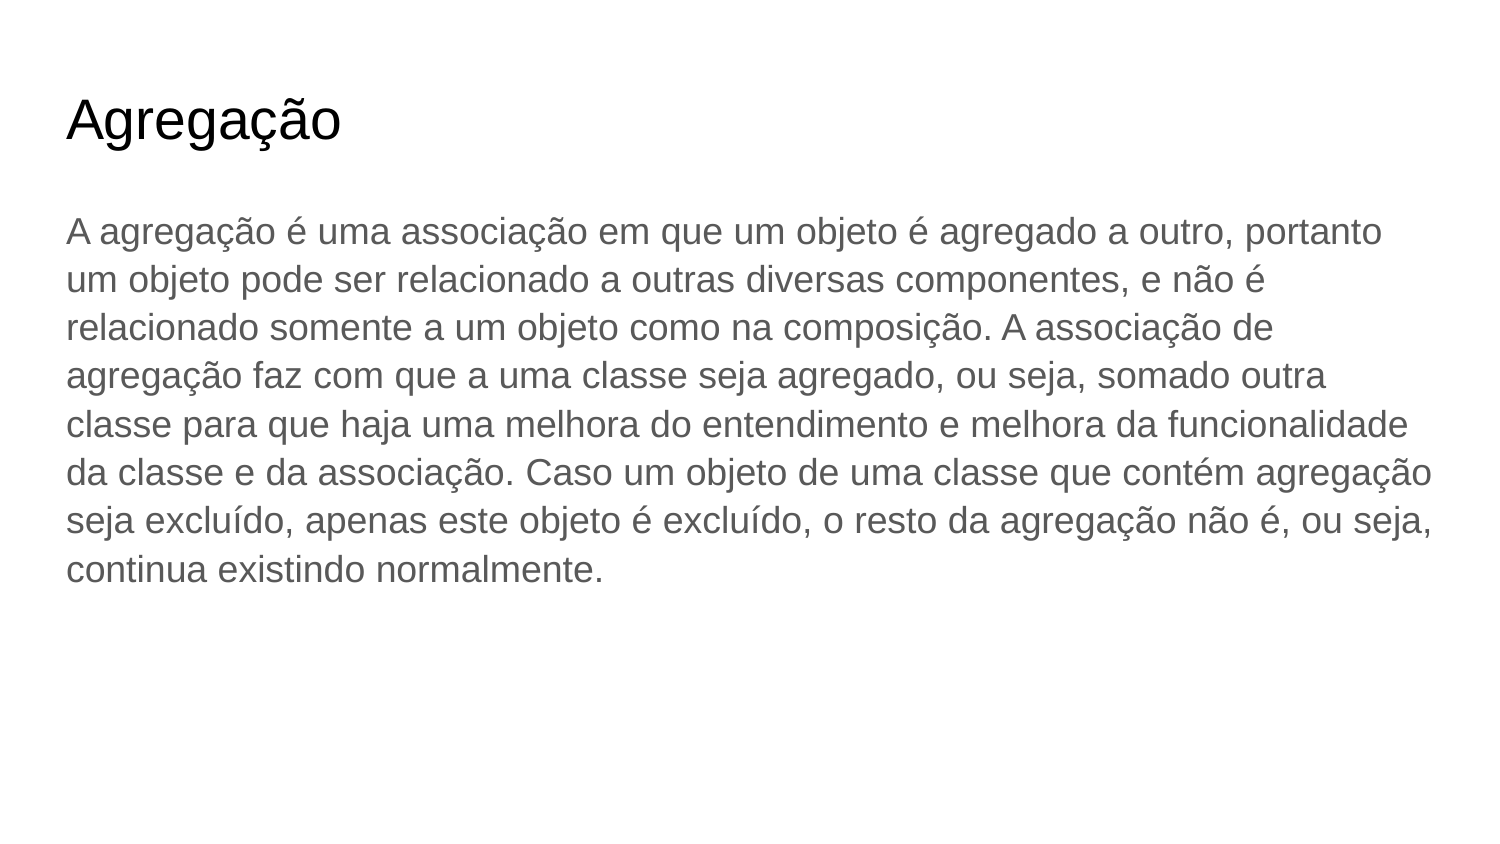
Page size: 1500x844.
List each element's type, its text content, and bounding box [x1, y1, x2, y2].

title Agregação [51, 72, 1449, 167]
list A agregação é uma associação em que um objeto é agregado a outro, portanto um objeto pode ser relacionado a outras diversas componentes, e não é relacionado somente a um objeto como na composição. A associação de agregação faz com que a uma classe seja agregado, ou seja, somado outra classe para que haja uma melhora do entendimento e melhora da funcionalidade da classe e da associação. Caso um objeto de uma classe que contém agregação seja excluído, apenas este objeto é excluído, o resto da agregação não é, ou seja, continua existindo normalmente. [51, 189, 1449, 750]
